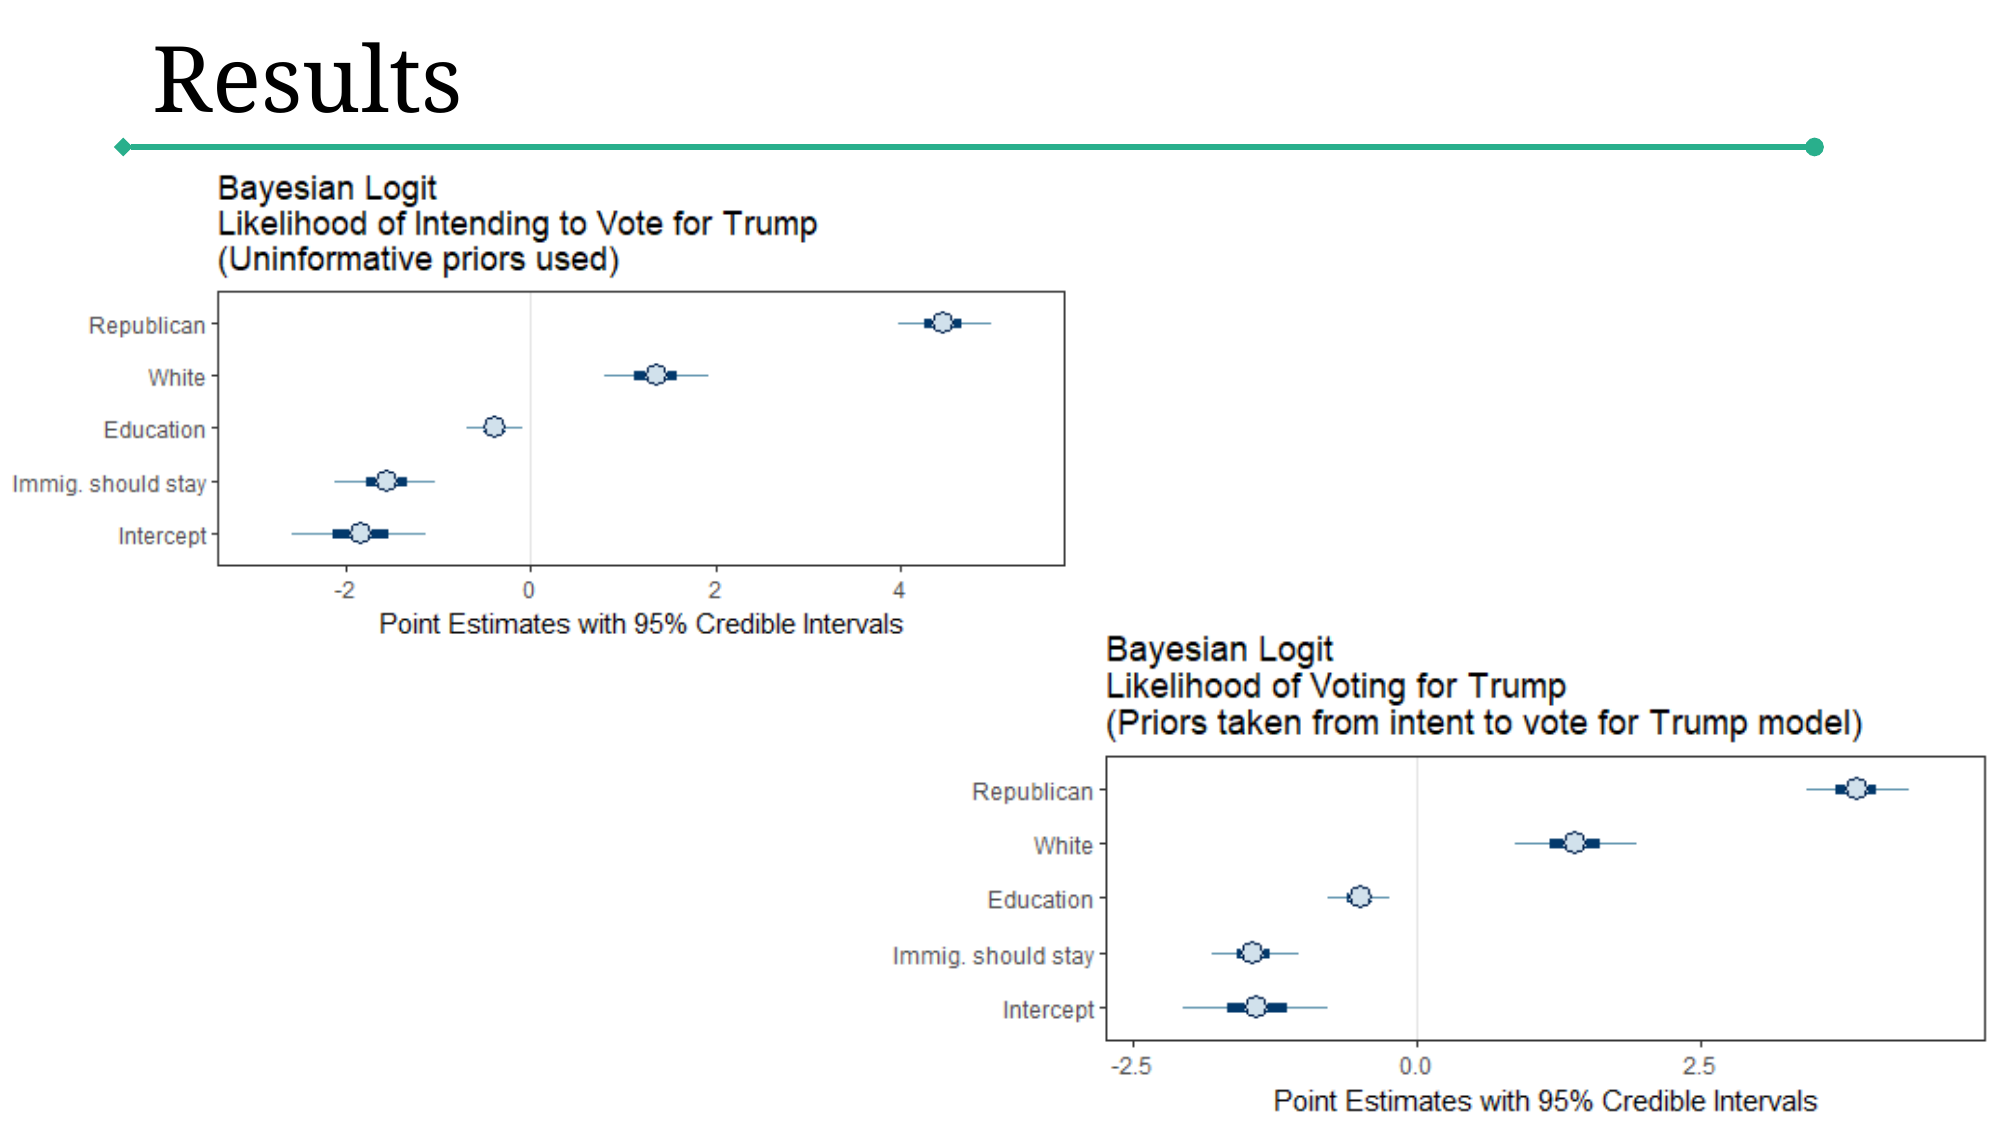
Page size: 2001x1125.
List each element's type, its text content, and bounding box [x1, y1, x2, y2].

title Results [137, 0, 1863, 192]
picture [0, 159, 2000, 1125]
